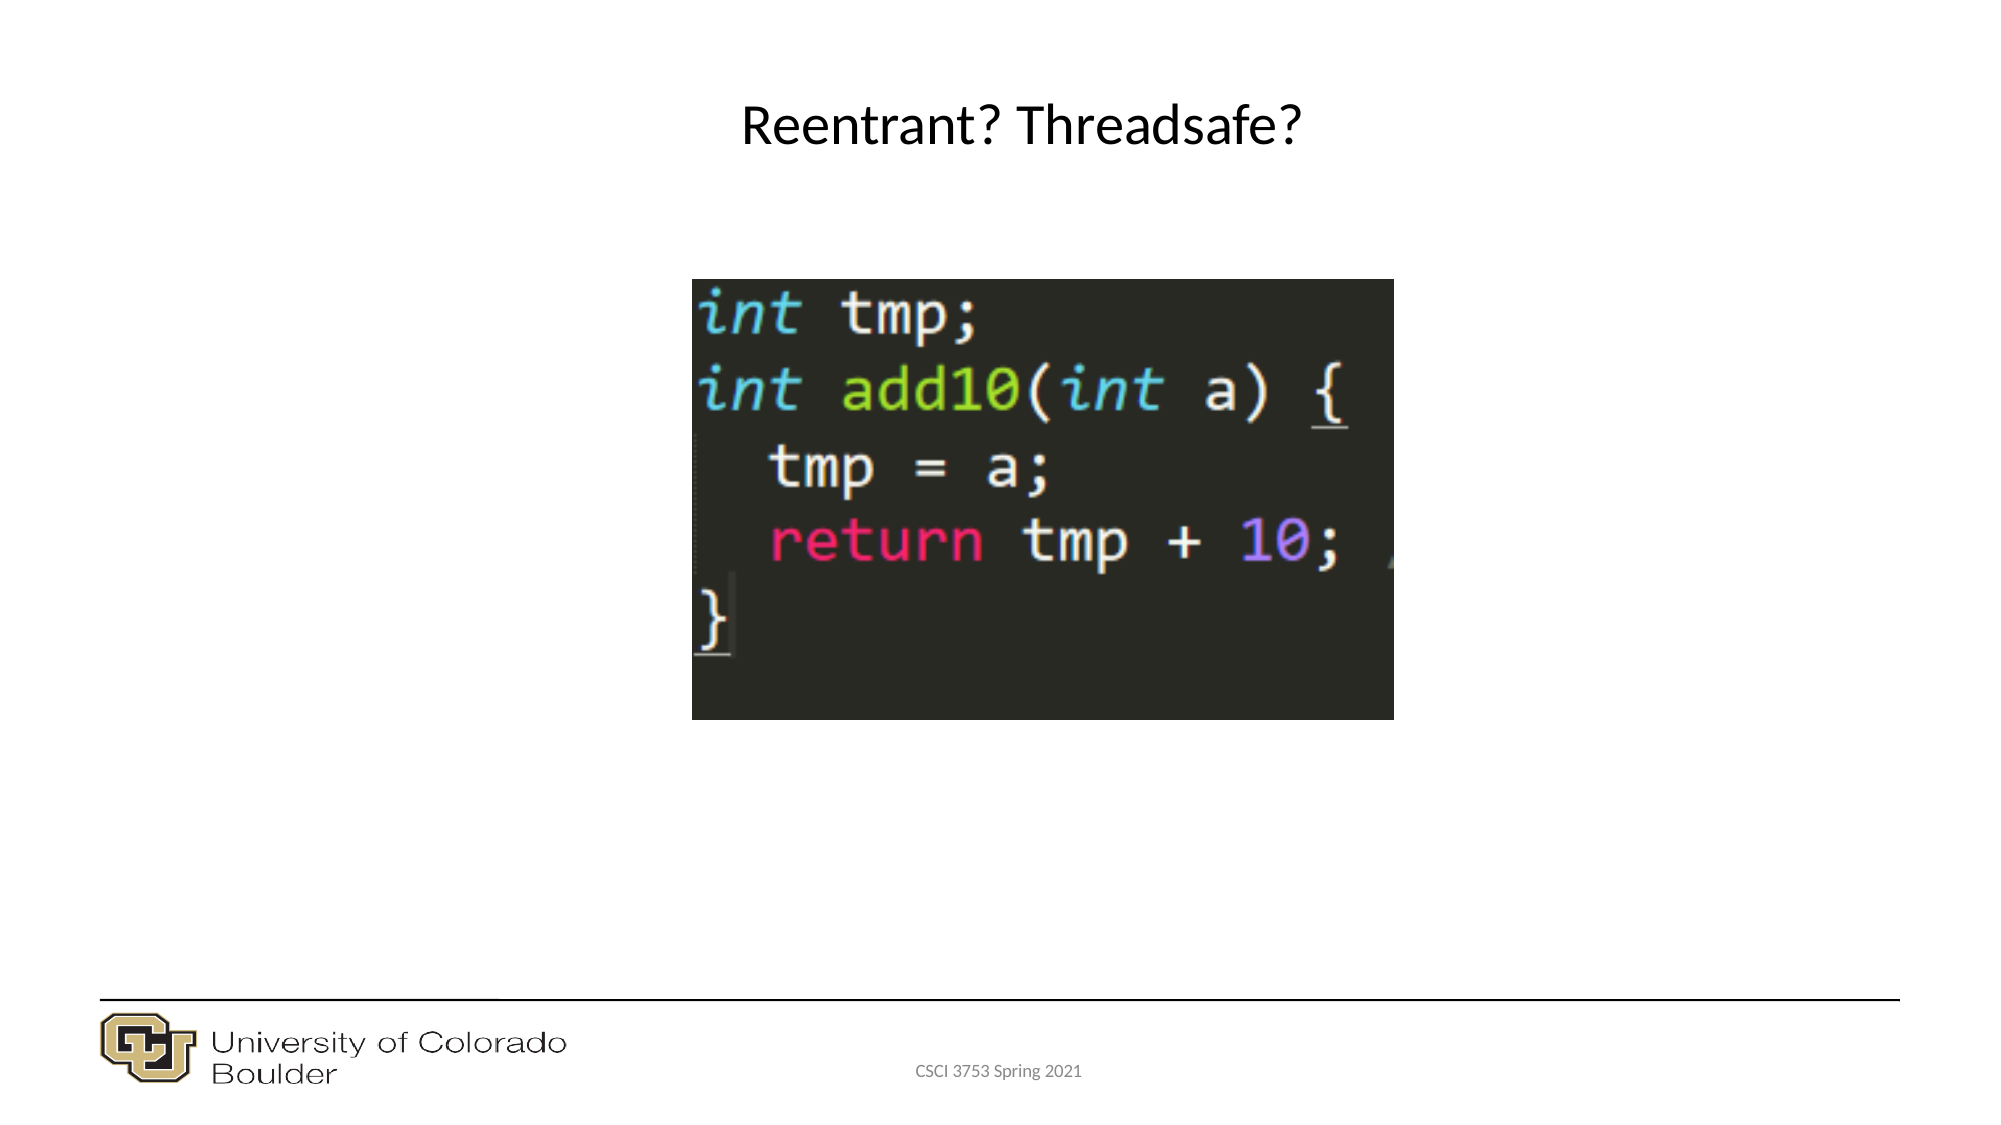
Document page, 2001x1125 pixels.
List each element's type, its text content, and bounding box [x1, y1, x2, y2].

picture [213, 1031, 567, 1084]
text_box CSCI 3753 Spring 2021 [913, 1057, 1087, 1082]
picture [692, 279, 1394, 721]
text_box Reentrant? Threadsafe? [727, 78, 1359, 164]
